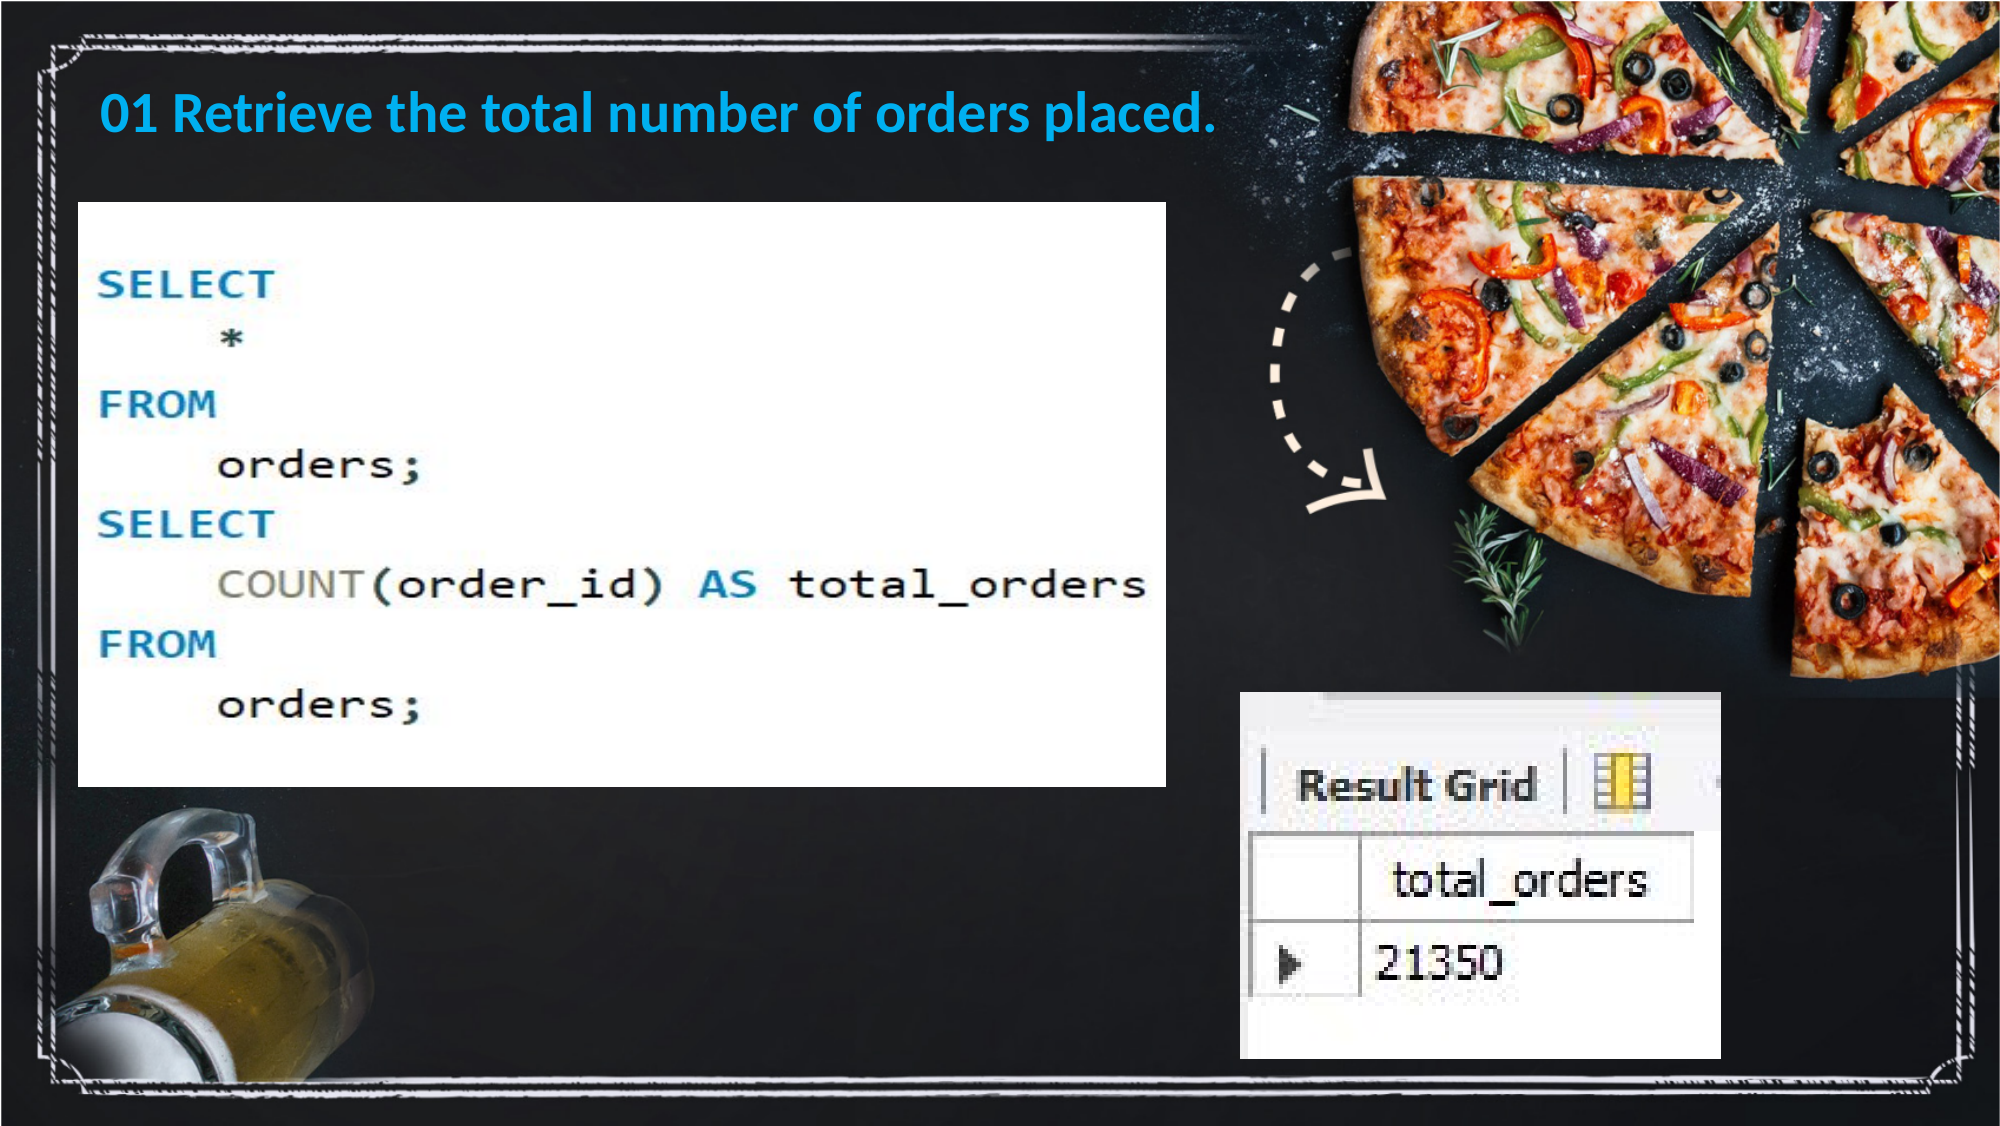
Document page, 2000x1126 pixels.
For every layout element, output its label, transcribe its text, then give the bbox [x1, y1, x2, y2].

text_box 01 Retrieve the total number of orders placed. [85, 66, 1234, 202]
picture [3, 2, 2000, 1126]
